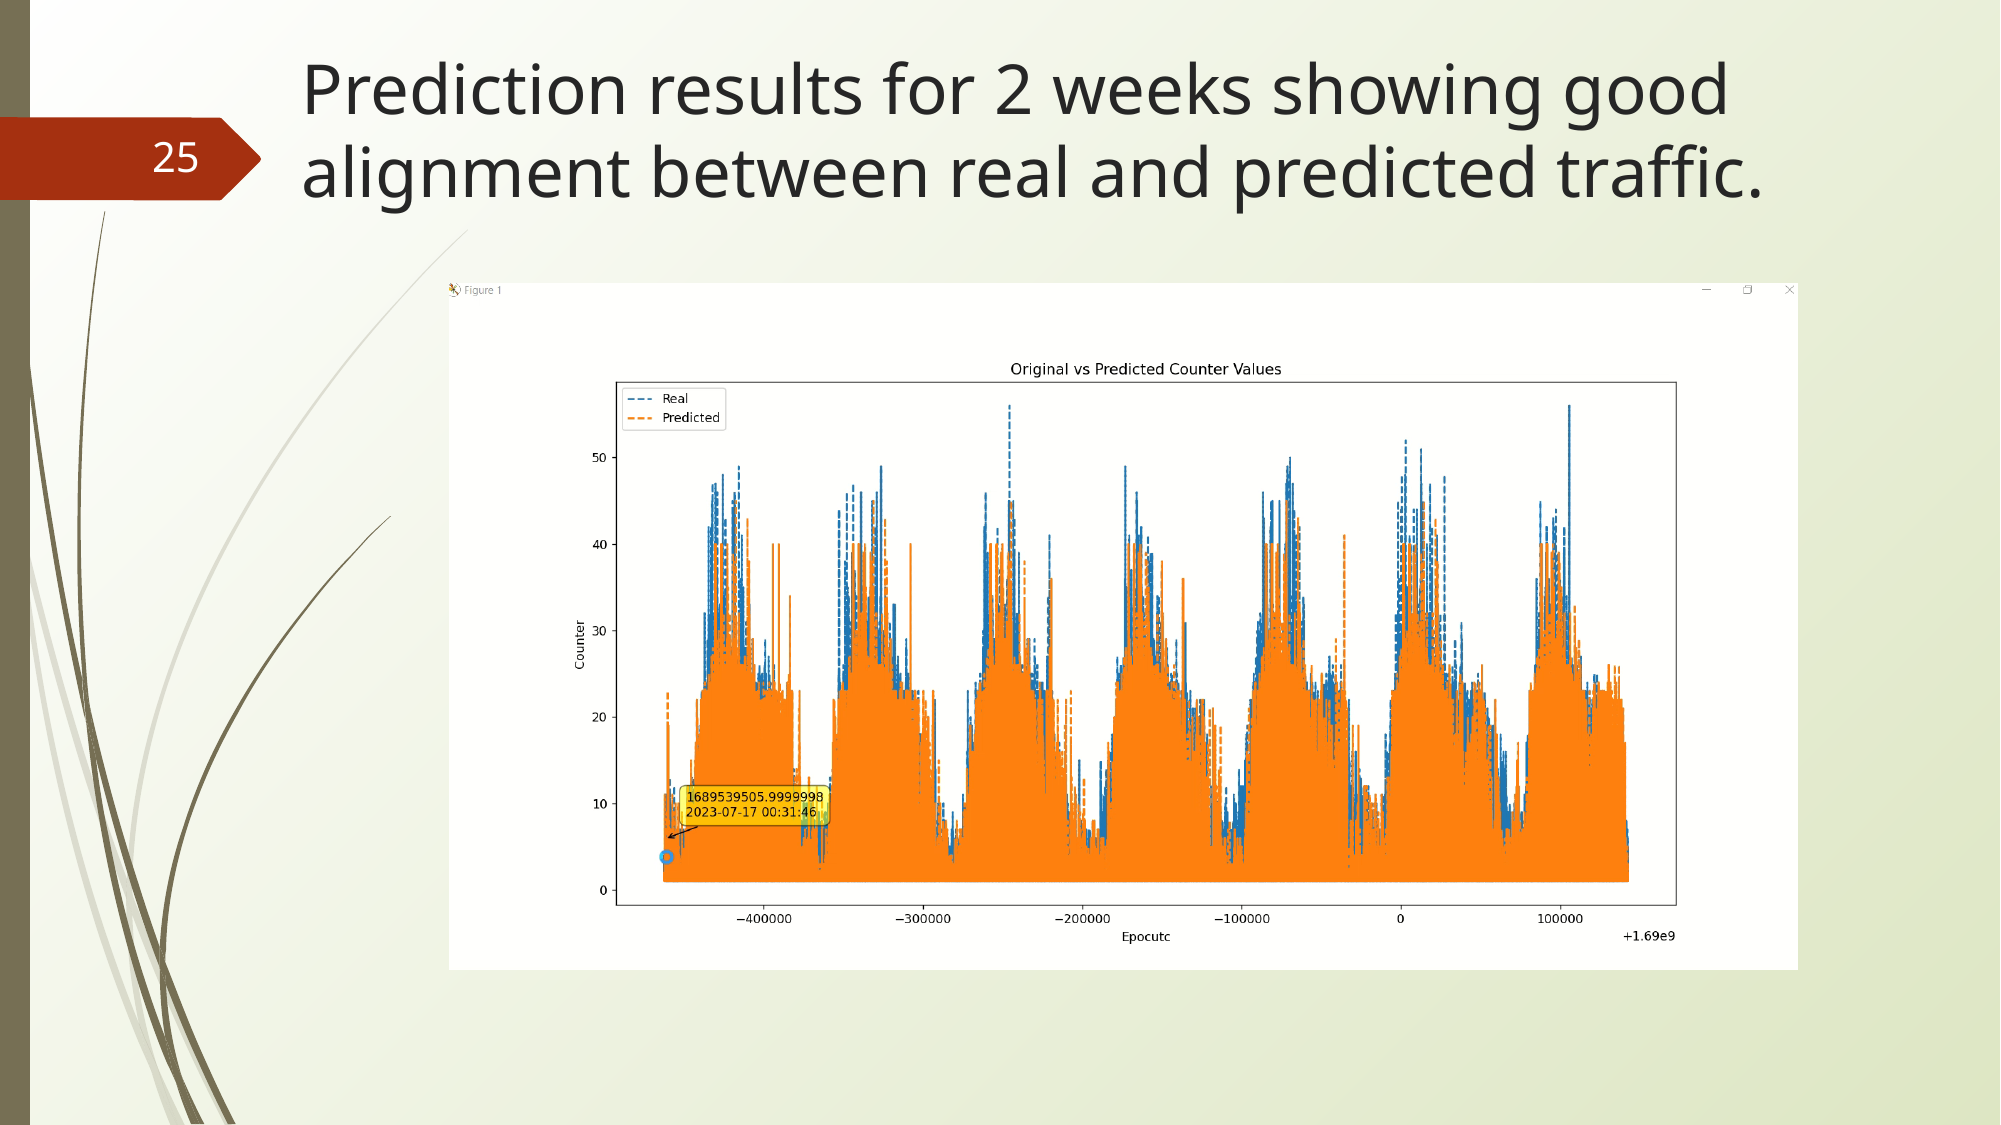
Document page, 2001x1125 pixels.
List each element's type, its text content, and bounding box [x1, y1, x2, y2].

slide_number 25 [87, 129, 216, 190]
title Prediction results for 2 weeks showing good alignment between real and predicted traffic. [286, 37, 1833, 284]
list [449, 283, 1798, 971]
